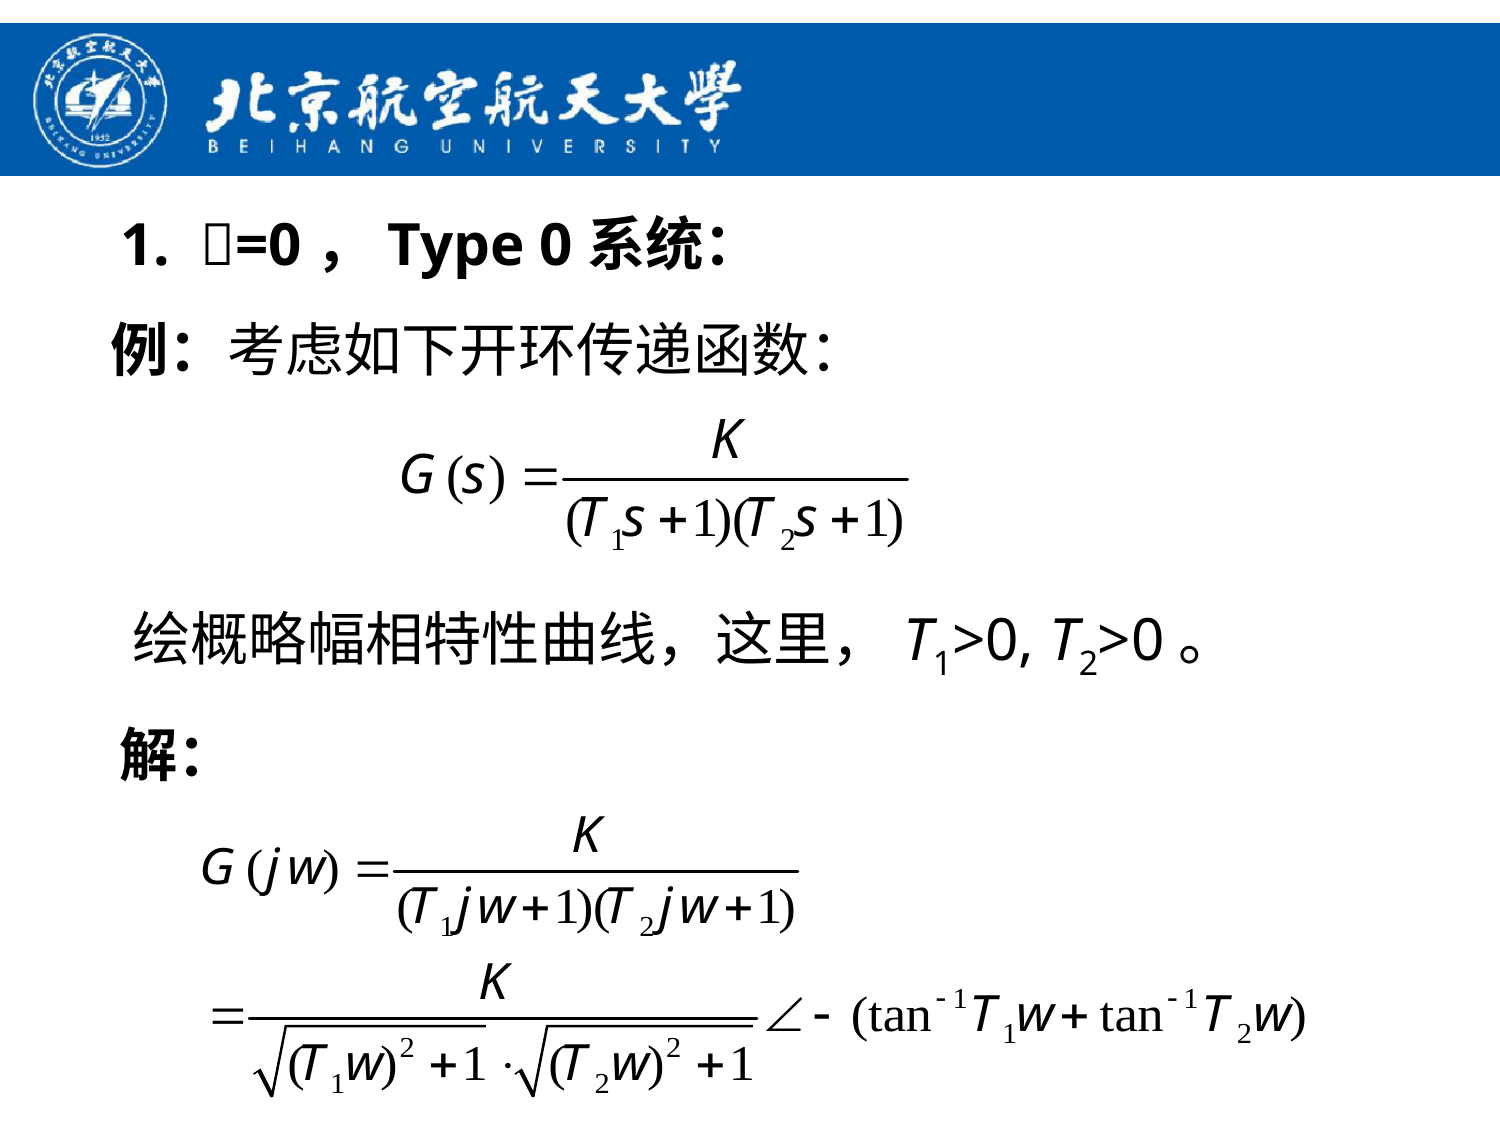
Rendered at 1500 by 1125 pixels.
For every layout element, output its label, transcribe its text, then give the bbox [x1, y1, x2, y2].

text_box 解： [104, 710, 944, 796]
text_box 1. =0，Type 0系统： [105, 199, 1369, 285]
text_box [198, 805, 1315, 1107]
text_box 例：考虑如下开环传递函数： [95, 313, 1446, 387]
text_box 绘概略幅相特性曲线，这里，T1>0, T2>0。 [100, 596, 1252, 683]
picture [0, 23, 1500, 176]
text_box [398, 406, 919, 562]
